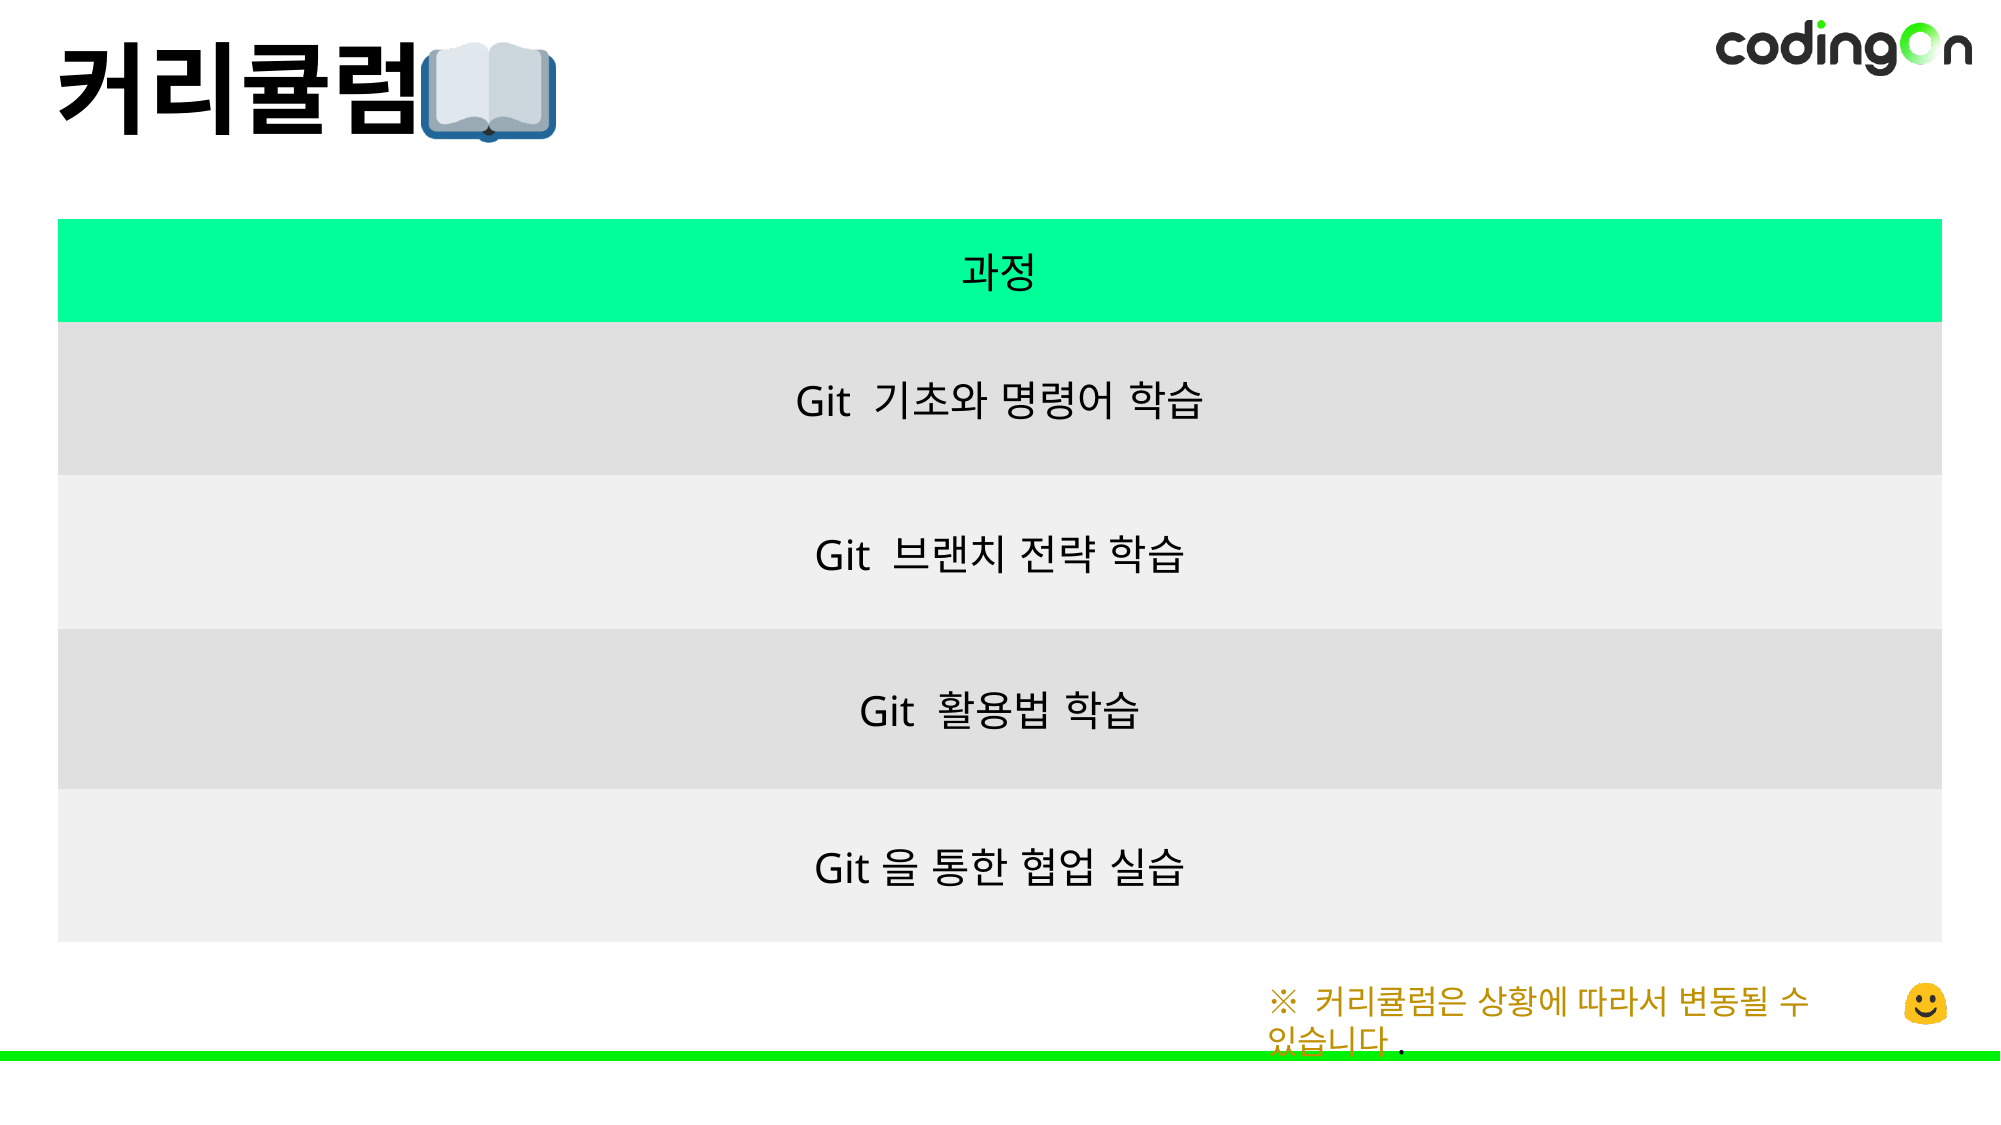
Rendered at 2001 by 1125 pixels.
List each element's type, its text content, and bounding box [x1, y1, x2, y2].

table_cell Git을 통한 협업 실습 [58, 789, 1942, 942]
picture [421, 27, 556, 161]
table_cell Git 활용법 학습 [58, 629, 1942, 789]
table_cell Git 브랜치 전략 학습 [58, 475, 1942, 629]
picture [1767, 20, 1972, 76]
table_cell Git 기초와 명령어 학습 [58, 322, 1942, 475]
table_header 과정 [58, 219, 1942, 322]
title 커리큘럼 [41, 0, 1767, 188]
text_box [1252, 971, 1950, 1030]
